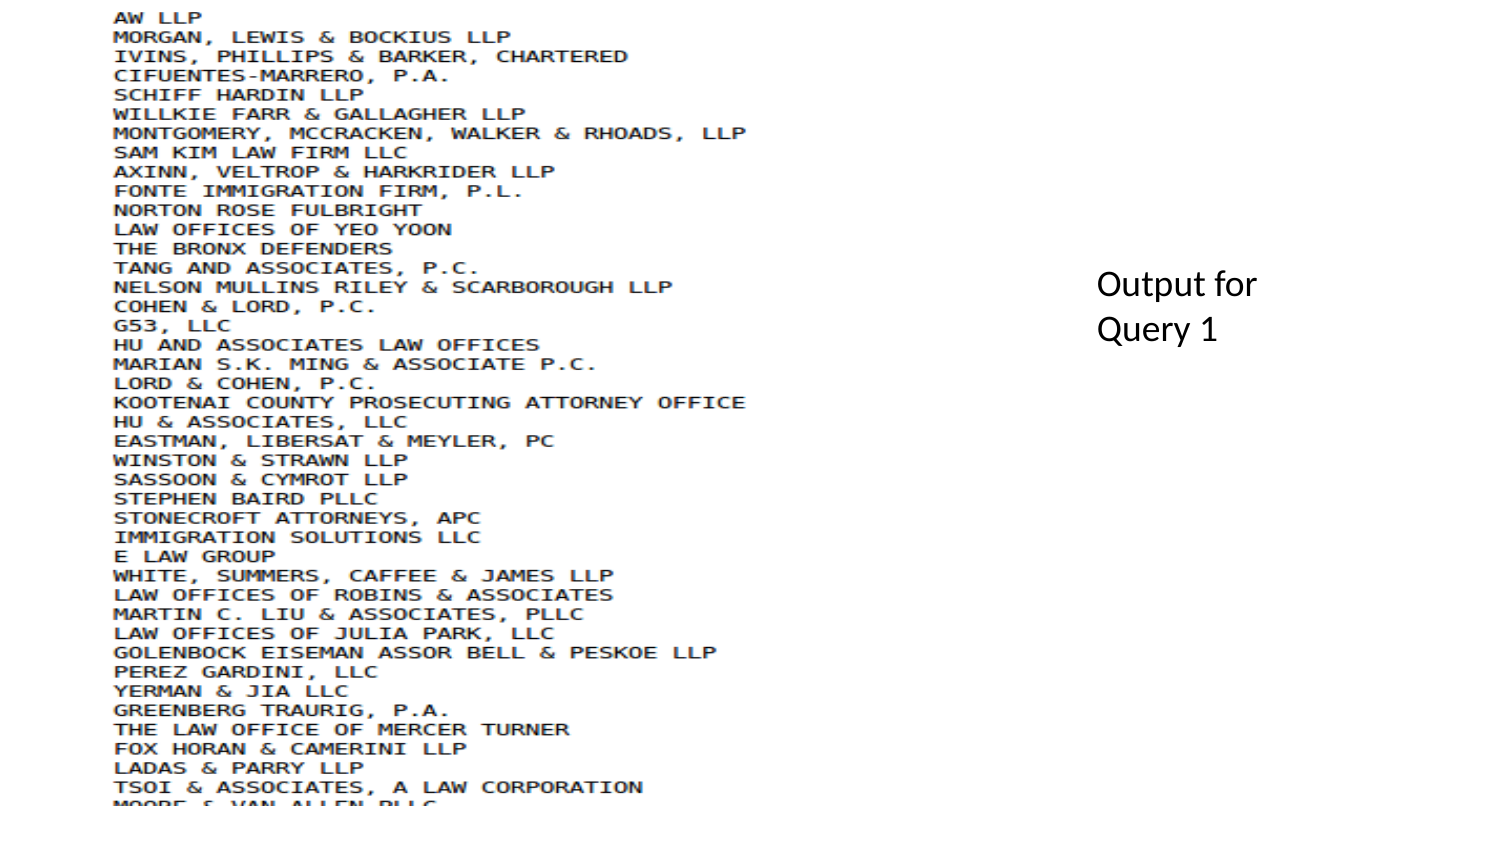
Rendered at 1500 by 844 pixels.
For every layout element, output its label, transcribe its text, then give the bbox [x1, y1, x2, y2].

text_box Output for Query 1 [1081, 243, 1309, 357]
picture [97, 0, 913, 806]
